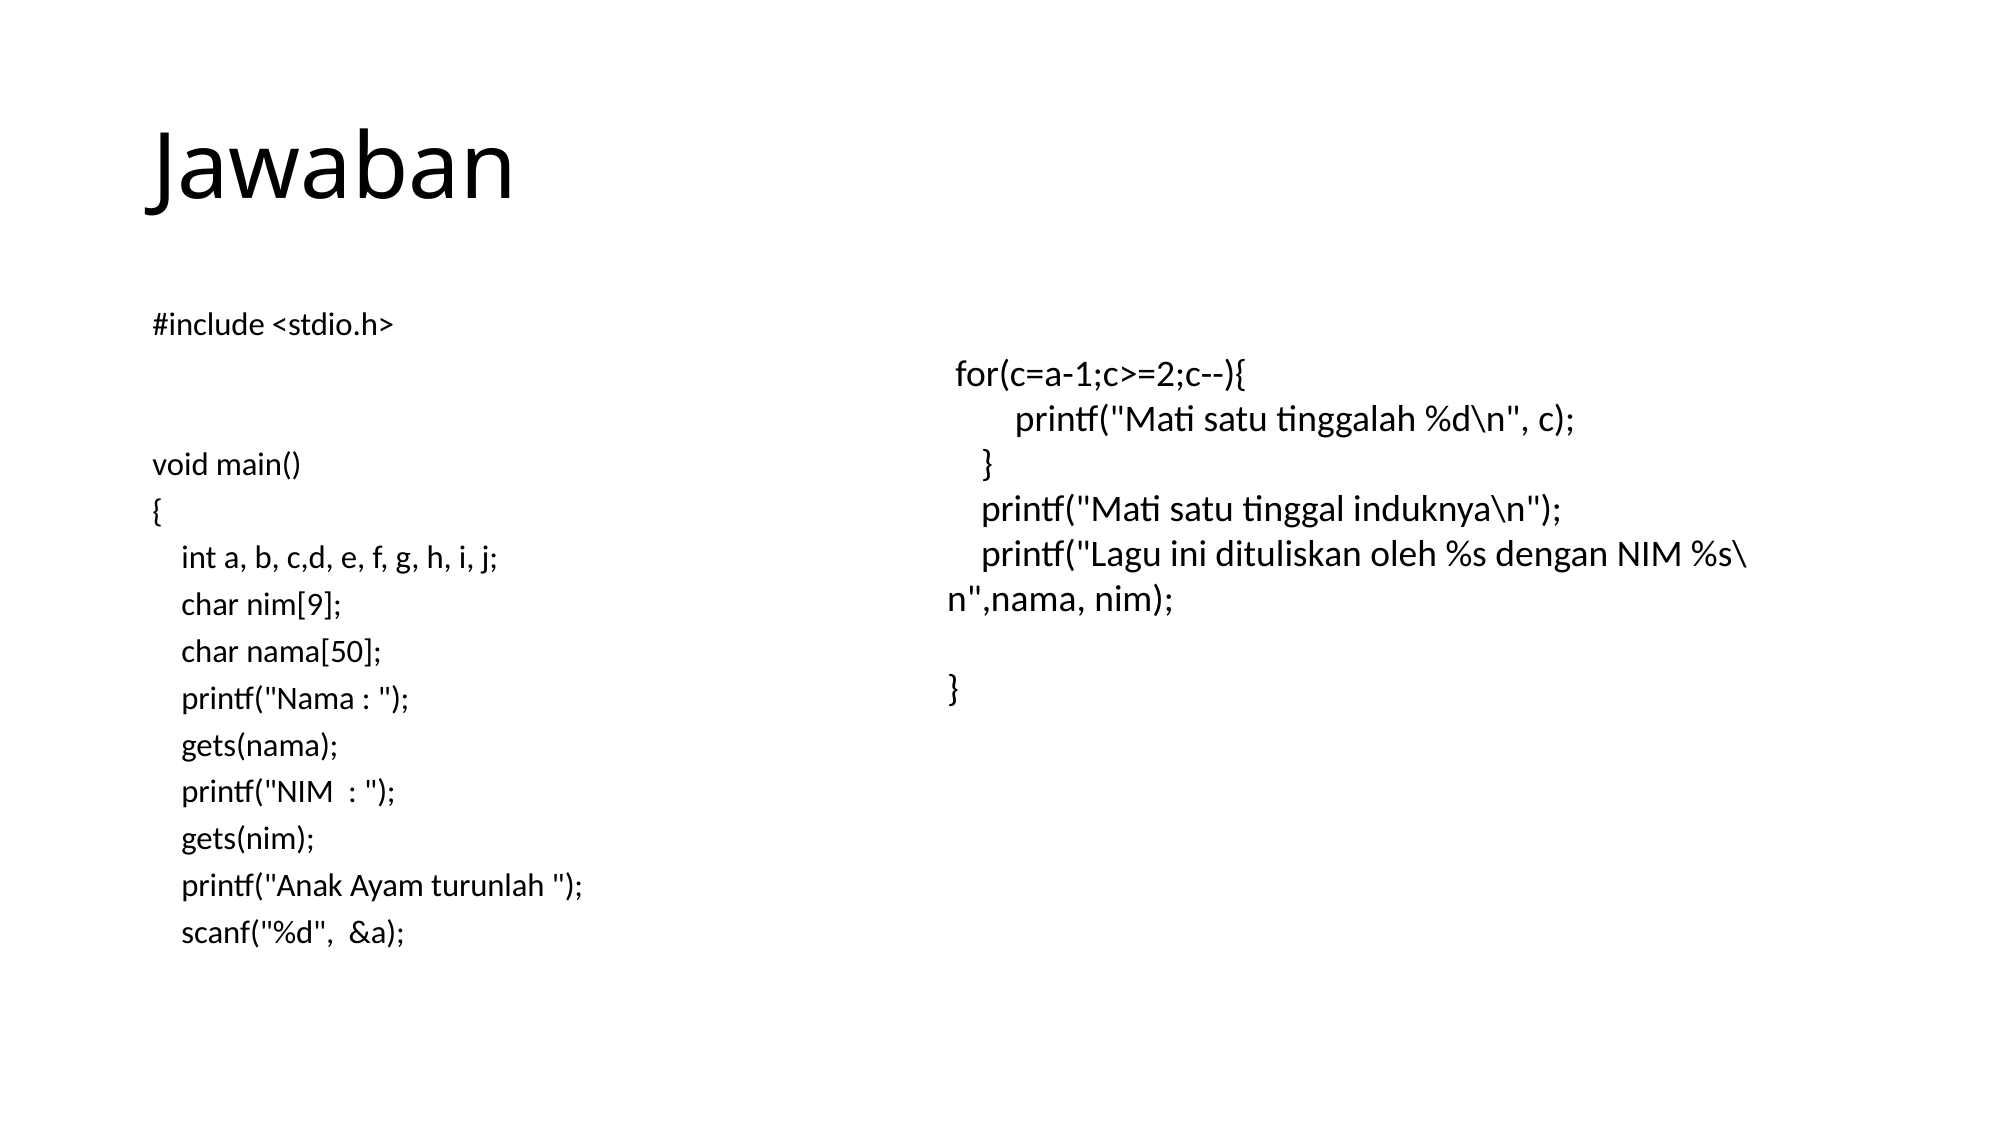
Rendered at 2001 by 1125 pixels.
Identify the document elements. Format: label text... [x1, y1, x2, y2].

text_box for(c=a-1;c>=2;c--){ printf("Mati satu tinggalah %d\n", c); } printf("Mati satu tinggal induknya\n"); printf("Lagu ini dituliskan oleh %s dengan NIM %s\n",nama, nim); } [932, 341, 1837, 762]
title Jawaban [137, 59, 1863, 278]
list #include <stdio.h> void main() { int a, b, c,d, e, f, g, h, i, j; char nim[9]; char nama[50]; printf("Nama : "); gets(nama); printf("NIM : "); gets(nim); printf("Anak Ayam turunlah "); scanf("%d", &a); [137, 299, 833, 1014]
